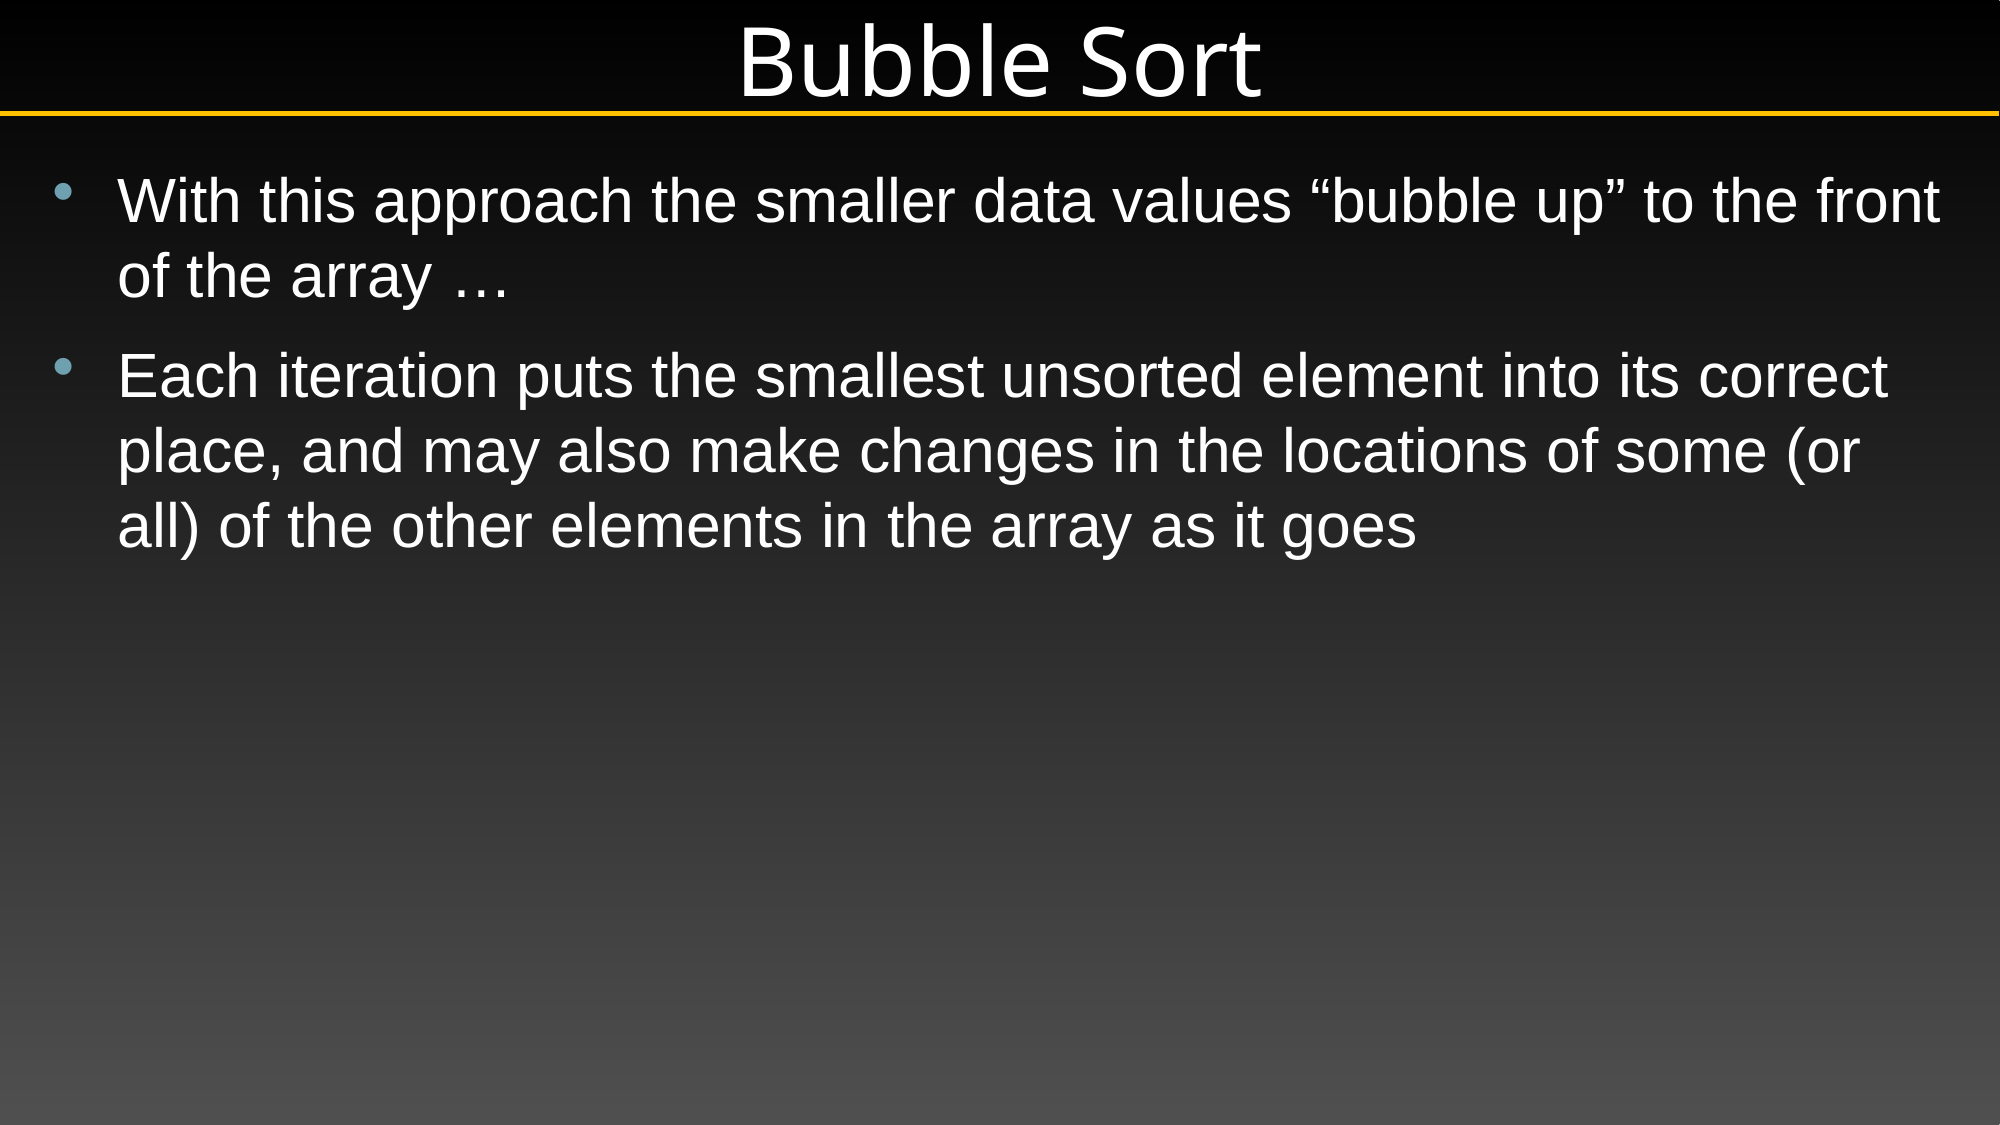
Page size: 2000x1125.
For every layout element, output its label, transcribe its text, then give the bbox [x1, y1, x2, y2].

list With this approach the smaller data values “bubble up” to the front of the array … Each iteration puts the smallest unsorted element into its correct place, and may also make changes in the locations of some (or all) of the other elements in the array as it goes [33, 152, 1975, 1086]
title Bubble Sort [0, 0, 2000, 116]
